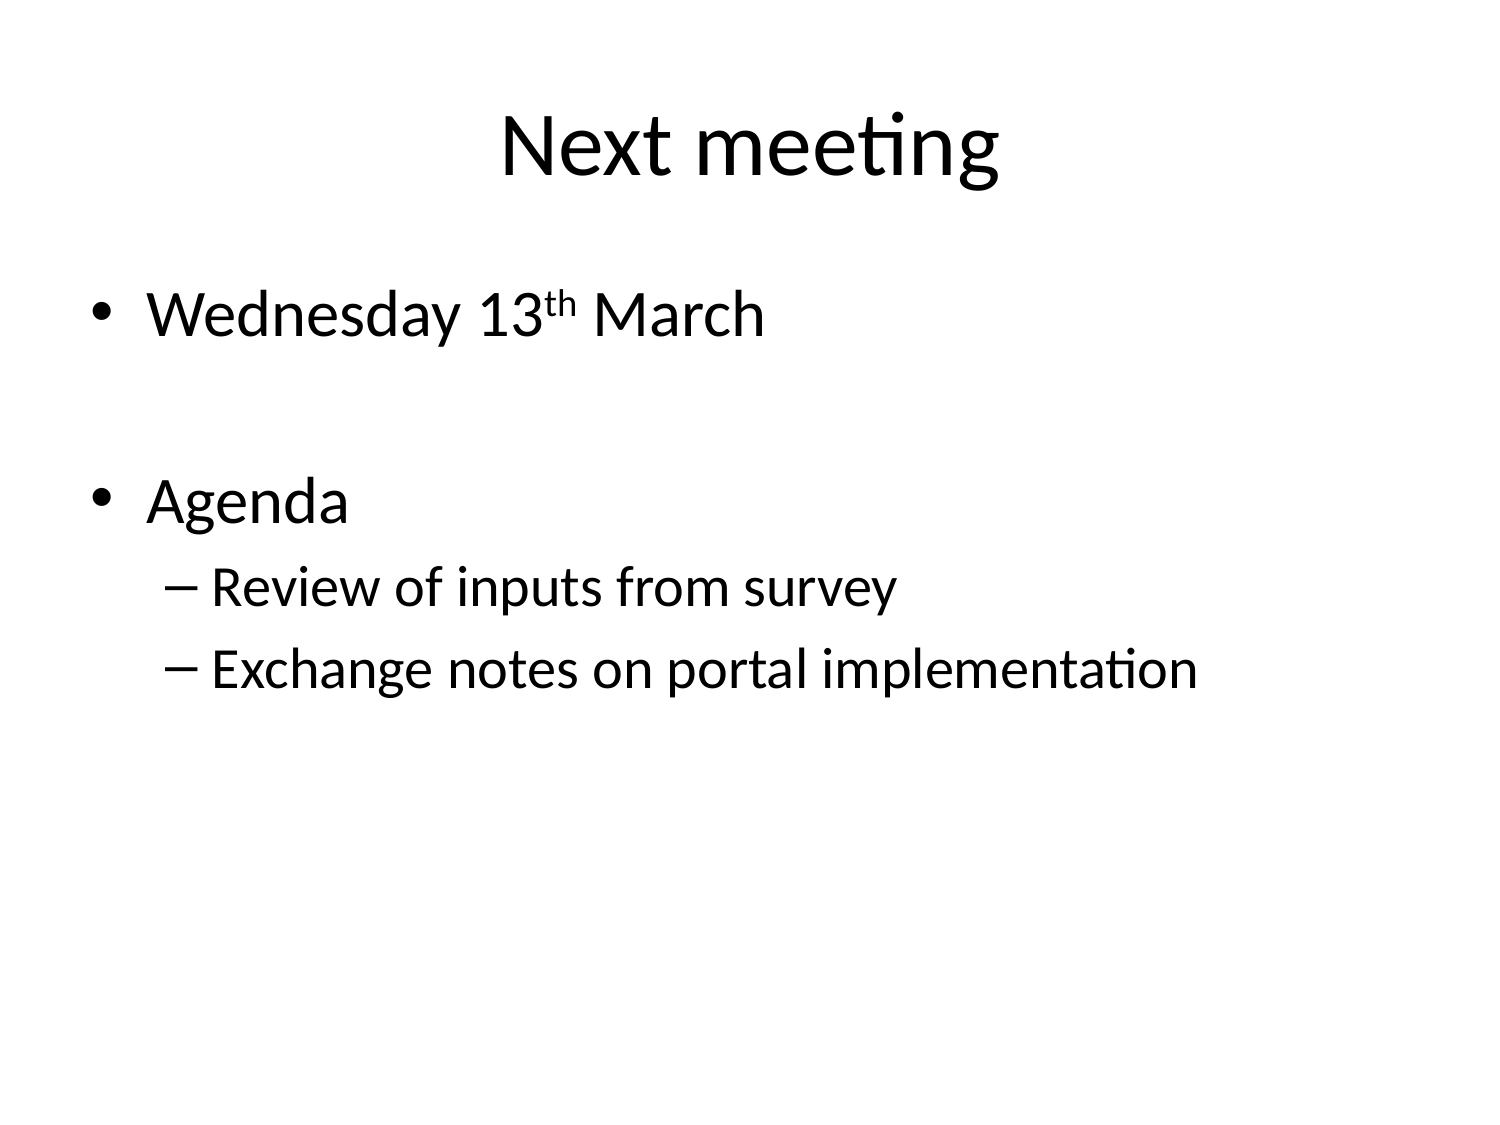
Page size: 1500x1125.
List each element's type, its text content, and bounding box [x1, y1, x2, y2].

list Wednesday 13th March Agenda Review of inputs from survey Exchange notes on portal implementation [75, 262, 1425, 1005]
title Next meeting [75, 45, 1425, 233]
